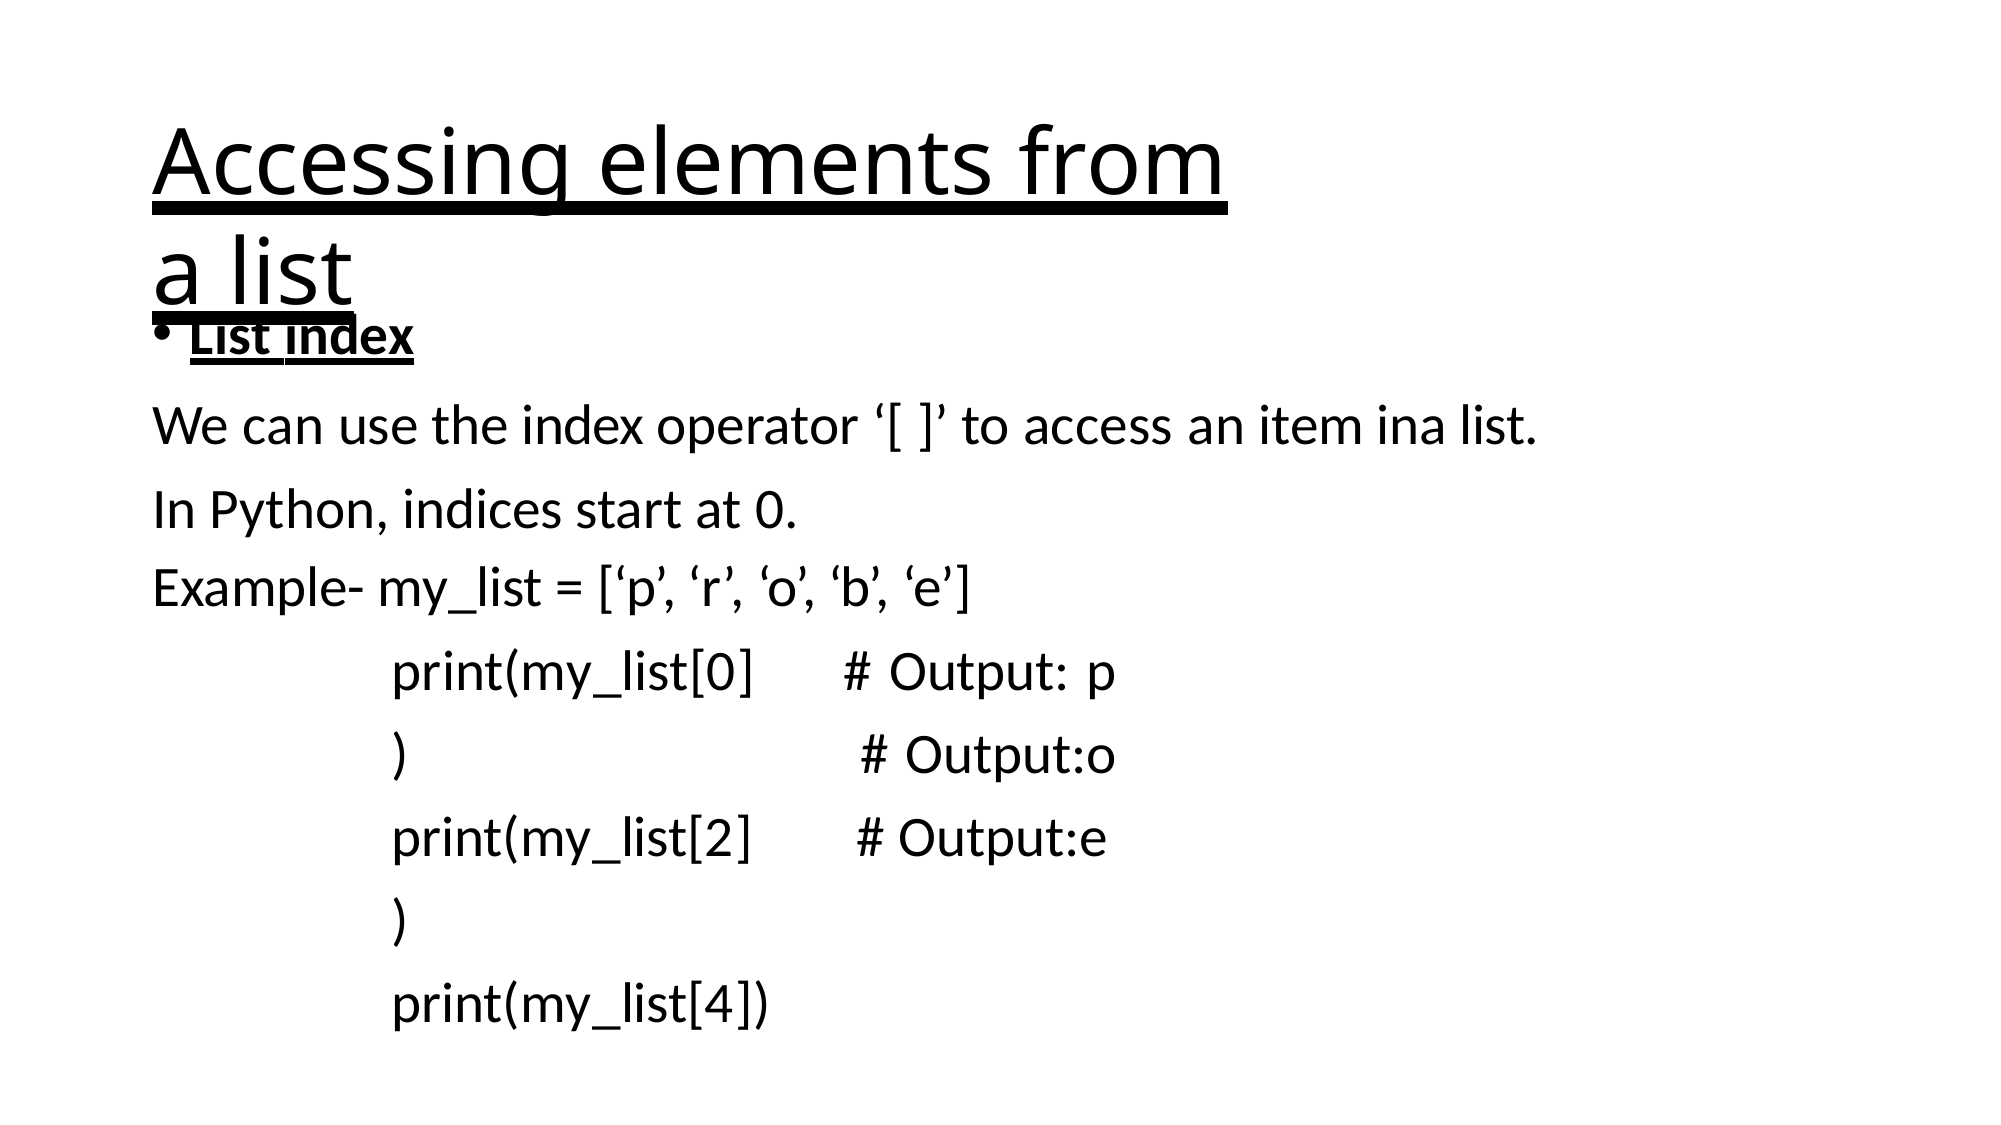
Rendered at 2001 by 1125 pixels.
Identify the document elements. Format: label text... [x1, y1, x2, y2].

text_box # Output: p # Output:o # Output:e [841, 615, 1118, 868]
text_box print(my_list[0]) print(my_list[2]) print(my_list[4]) [389, 615, 772, 1118]
title Accessing elements from a list [150, 99, 1247, 279]
list List index We can use the index operator ‘[ ]’ to access an item ina list. In Python, indices start at 0. Example- my_list = [‘p’, ‘r’, ‘o’, ‘b’, ‘e’] [150, 279, 1573, 935]
